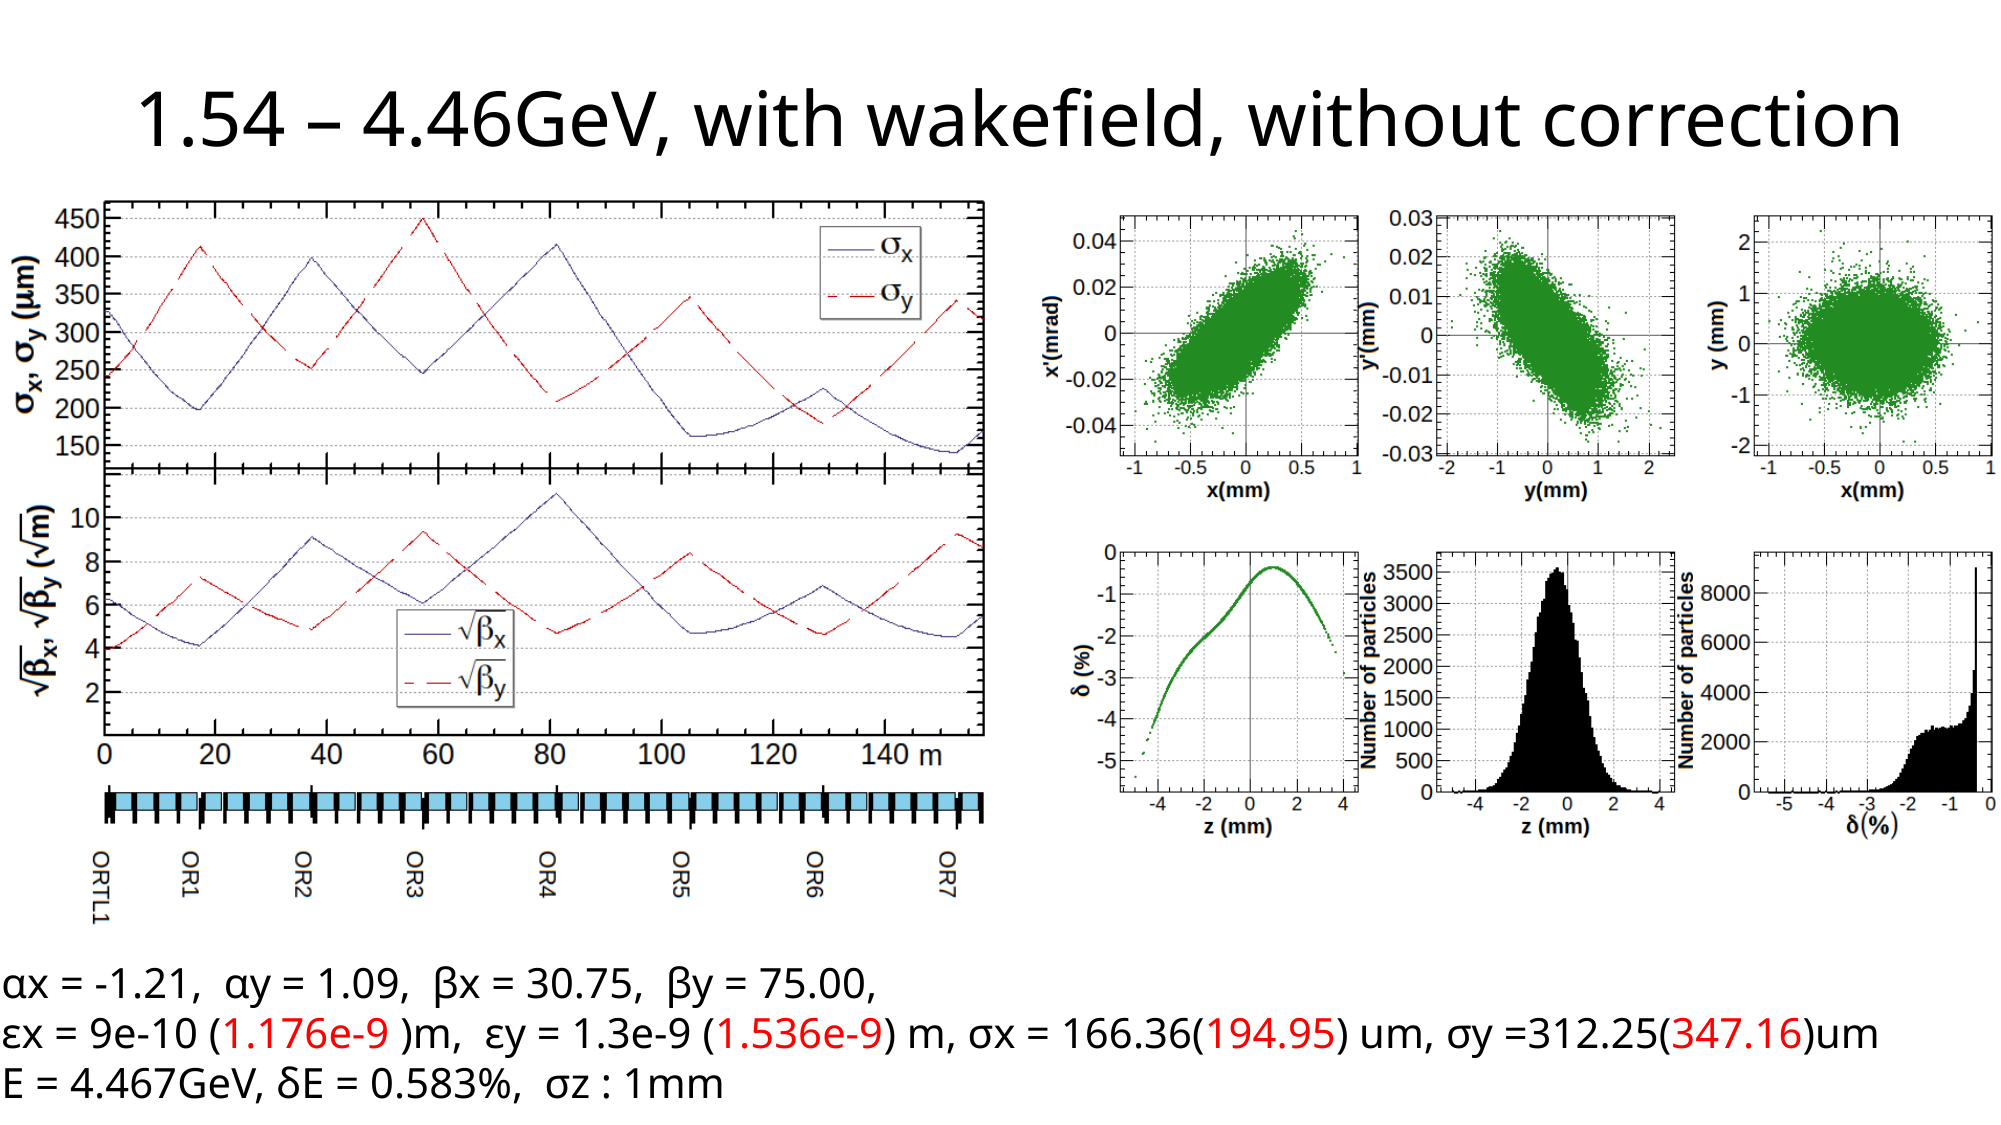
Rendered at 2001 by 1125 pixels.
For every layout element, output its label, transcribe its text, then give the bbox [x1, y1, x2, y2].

title 1.54 – 4.46GeV, with wakefield, without correction [119, 35, 1957, 208]
picture [1037, 207, 2000, 846]
text_box αx = -1.21, αy = 1.09, βx = 30.75, βy = 75.00, εx = 9e-10 (1.176e-9 )m, εy = 1.3e-9 (1.536e-9) m, σx = 166.36(194.95) um, σy =312.25(347.16)um E = 4.467GeV, δE = 0.583%, σz : 1mm [0, 949, 1895, 1115]
picture [0, 190, 1000, 932]
